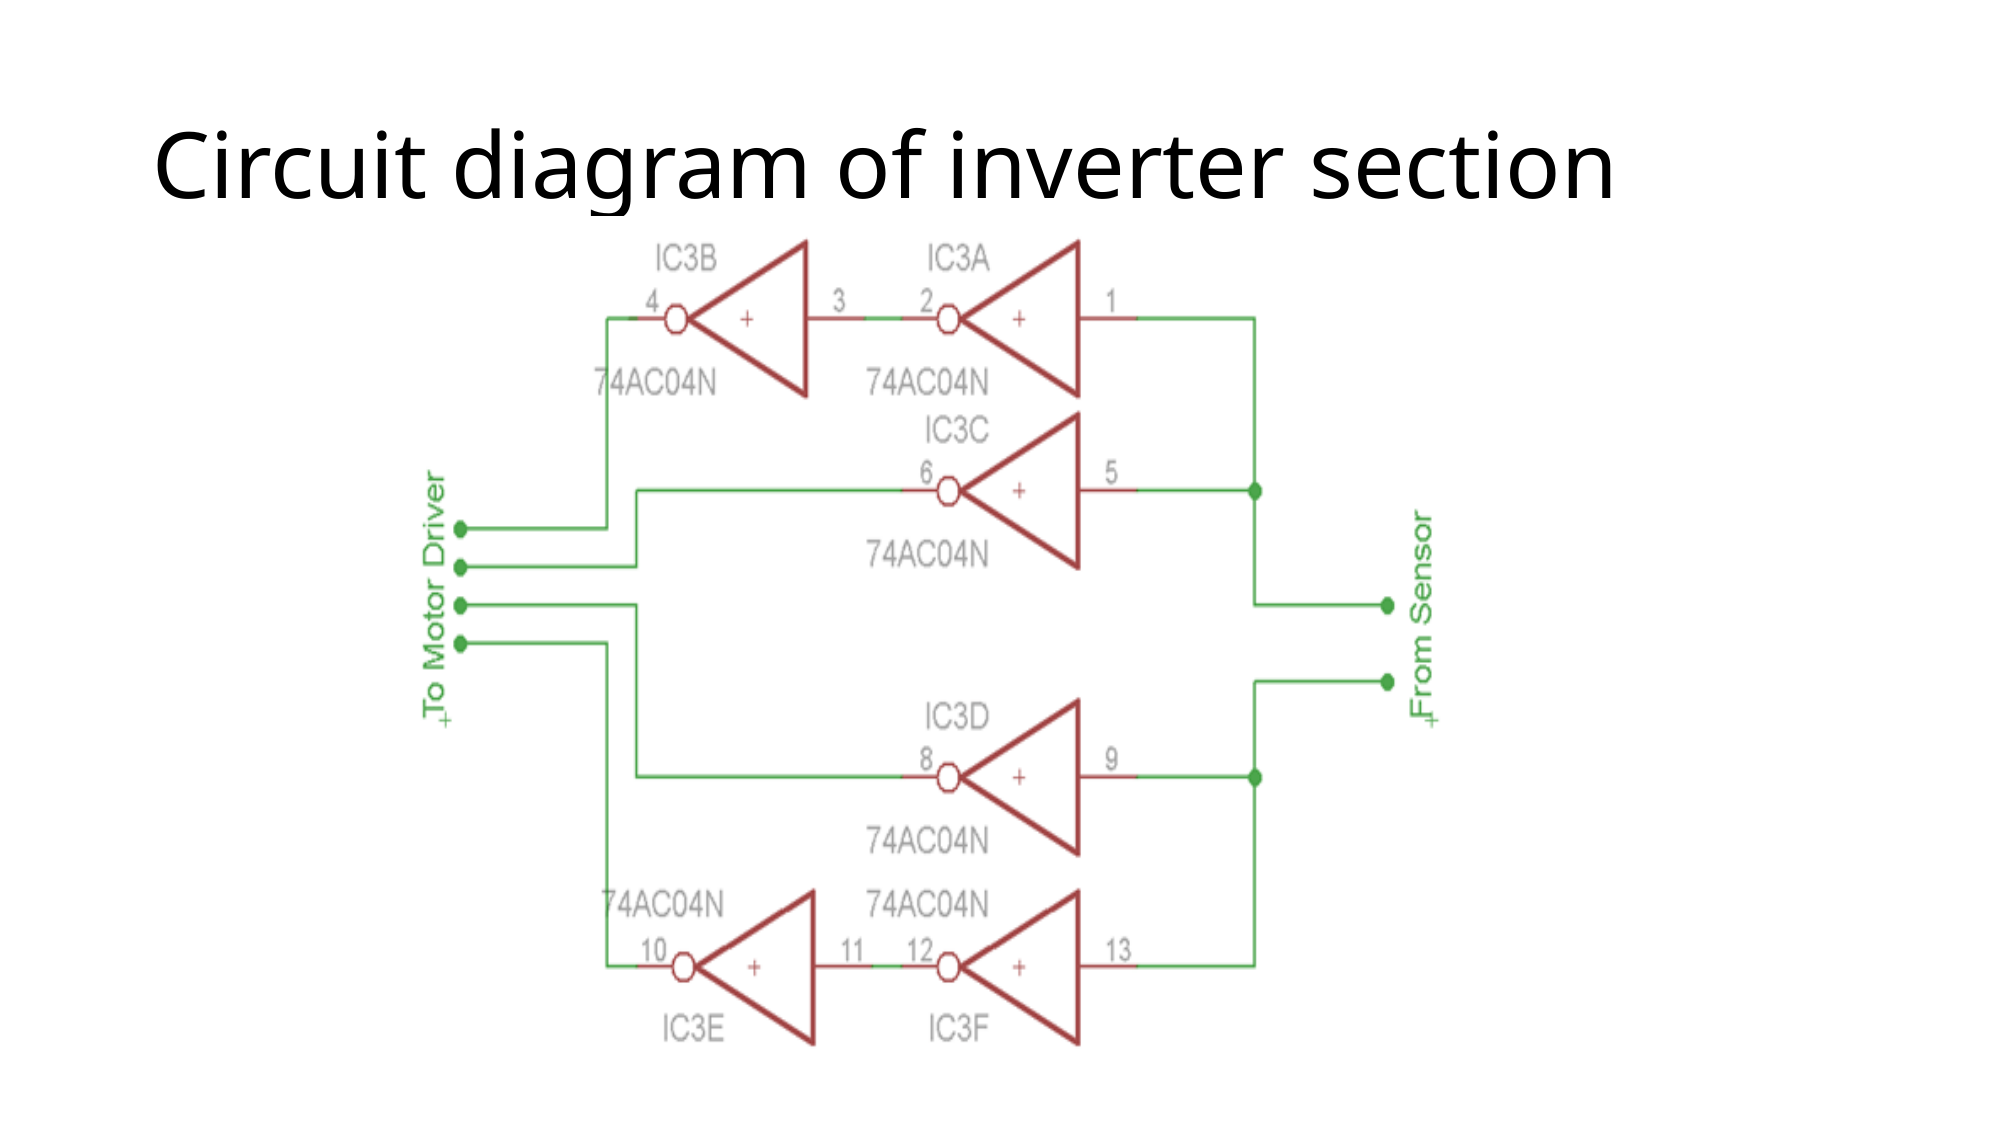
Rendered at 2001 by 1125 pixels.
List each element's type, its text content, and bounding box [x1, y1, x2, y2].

title Circuit diagram of inverter section [137, 59, 1863, 278]
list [393, 216, 1452, 1097]
